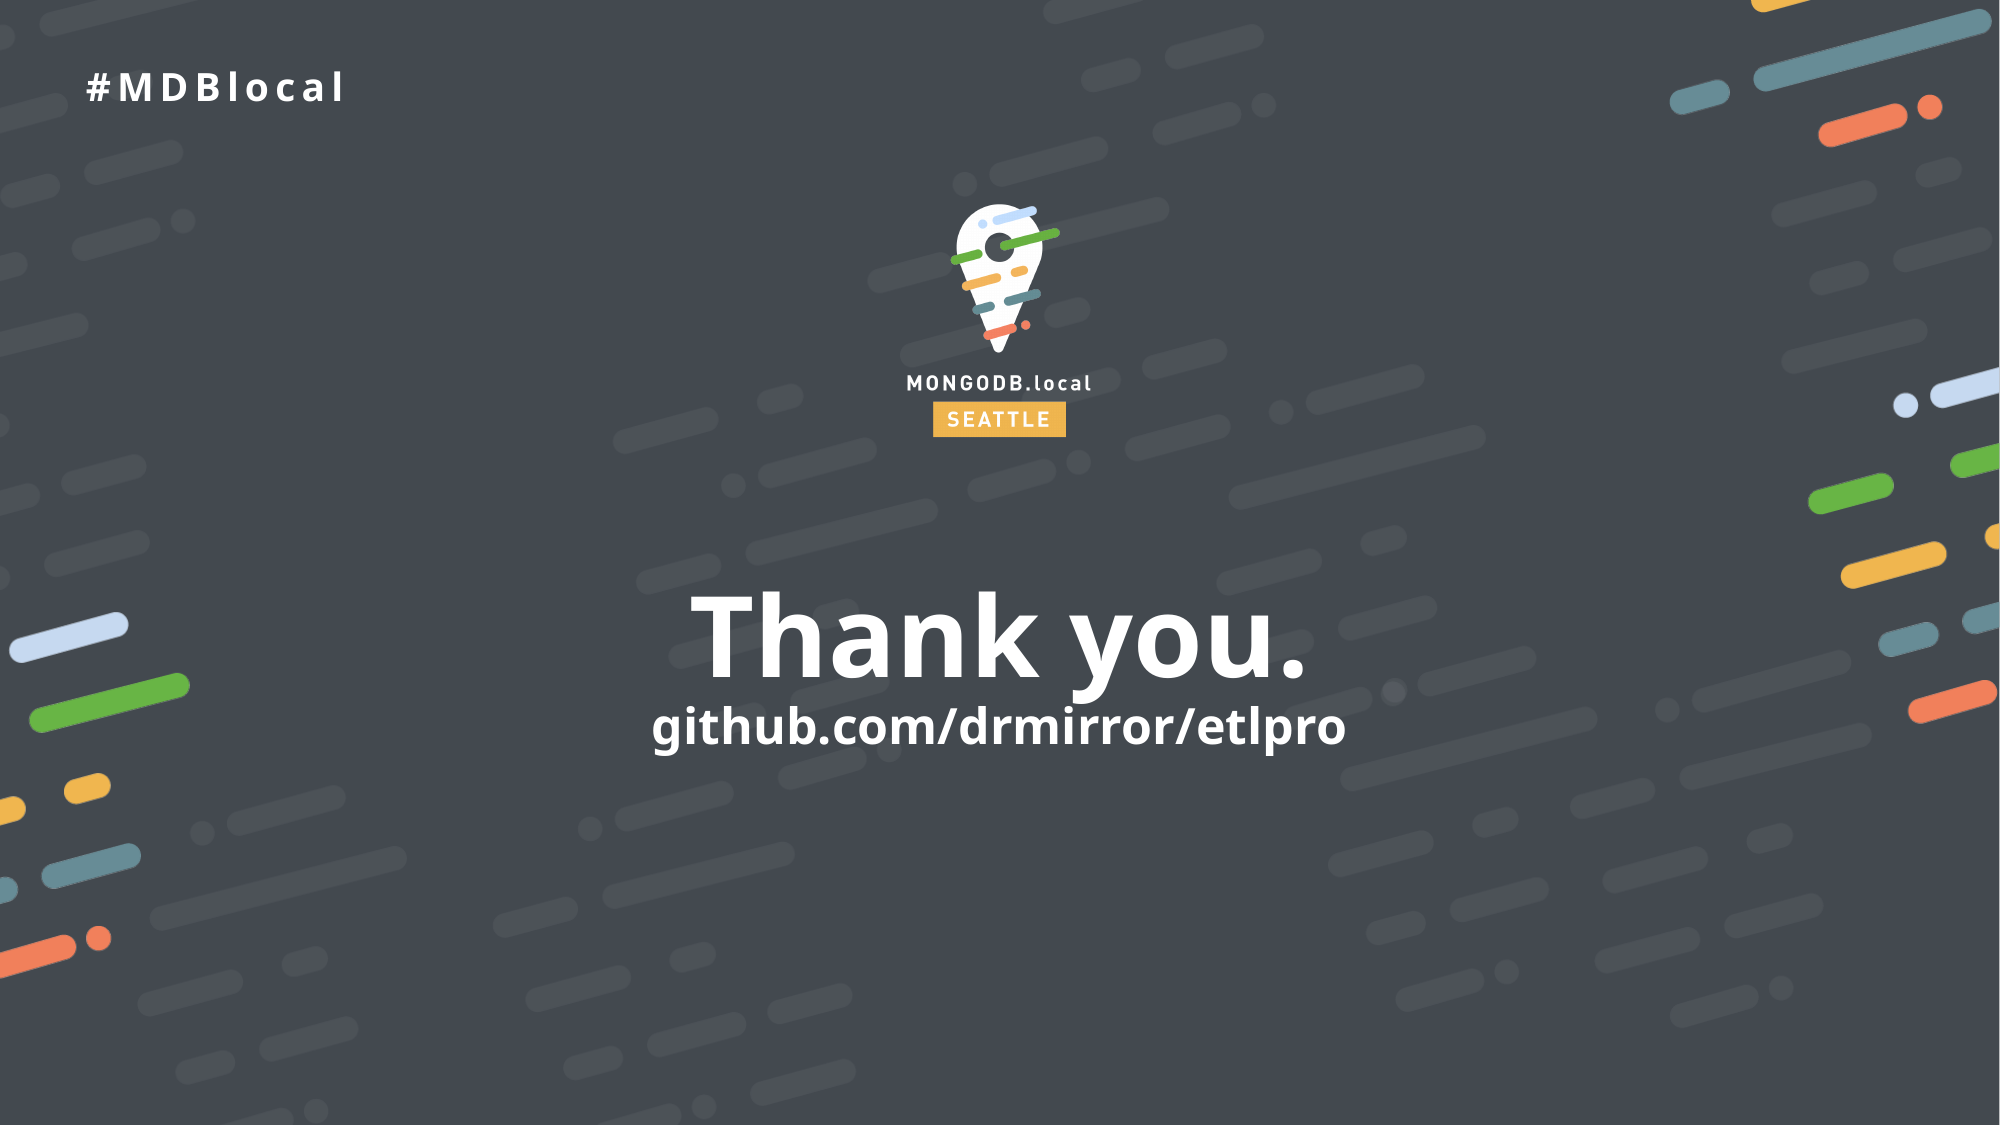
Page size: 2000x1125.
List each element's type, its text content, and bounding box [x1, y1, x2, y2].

list Thank you. github.com/drmirror/etlpro [226, 573, 1774, 938]
picture [0, 0, 2000, 1125]
